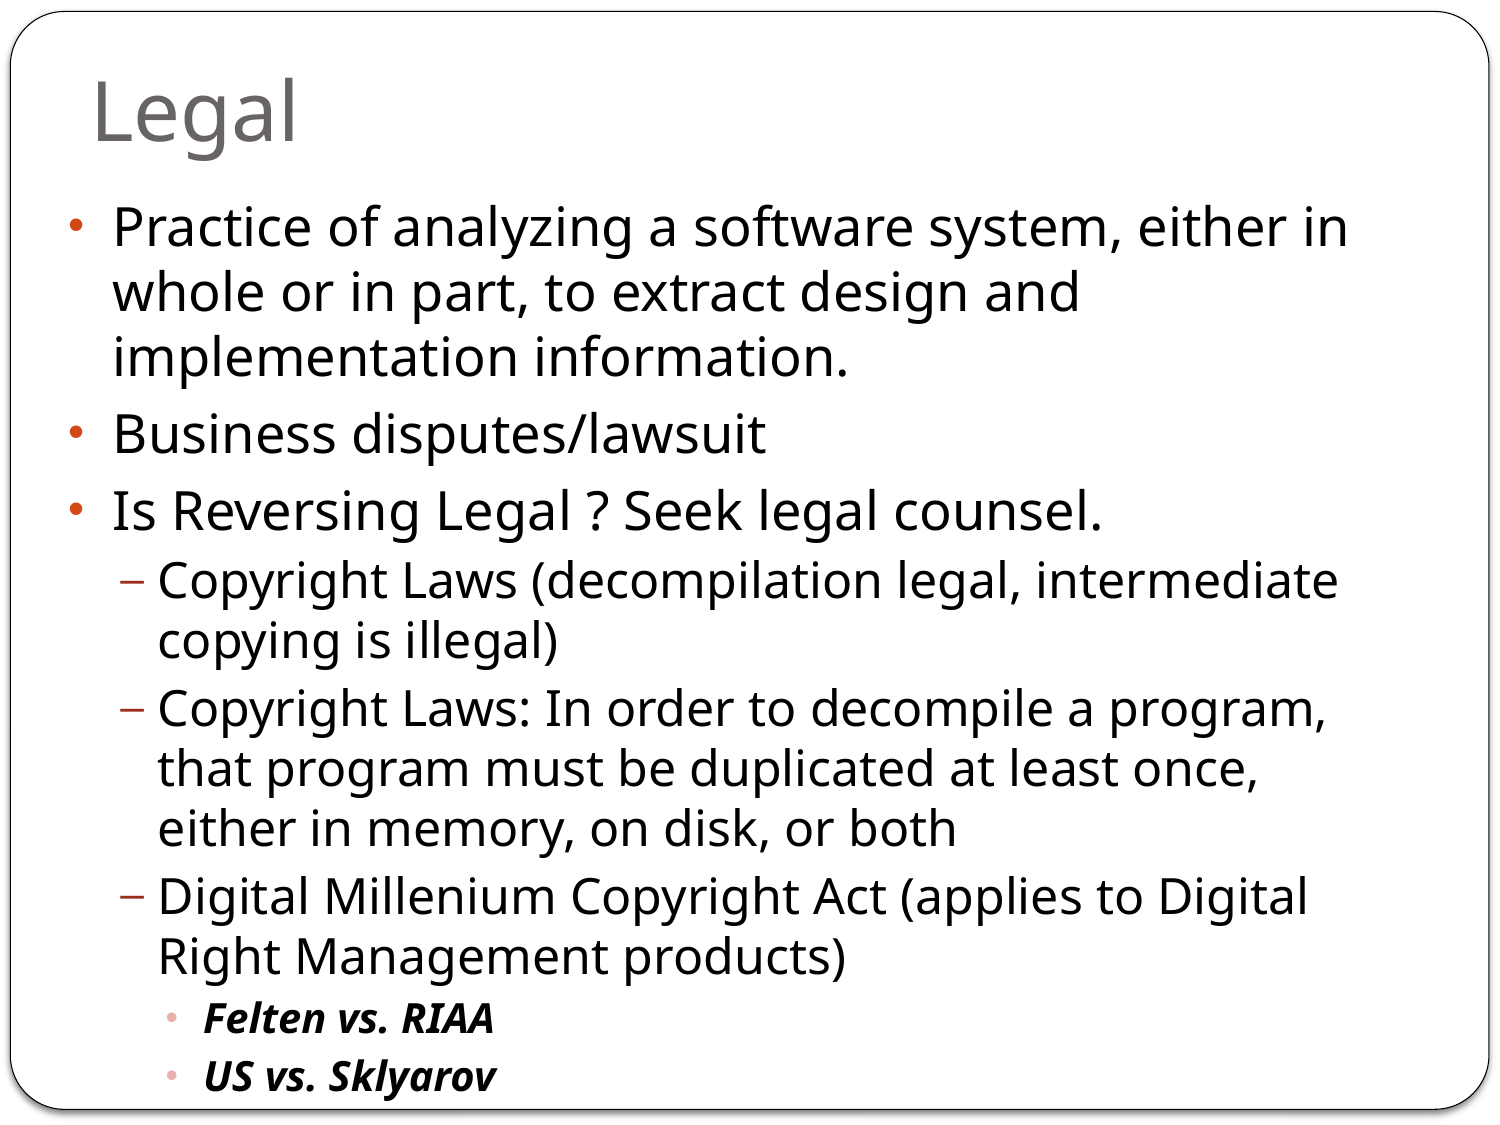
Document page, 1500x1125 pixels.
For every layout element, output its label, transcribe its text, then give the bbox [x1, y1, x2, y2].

title Legal [74, 44, 1426, 173]
list Practice of analyzing a software system, either in whole or in part, to extract design and implementation information. Business disputes/lawsuit Is Reversing Legal ? Seek legal counsel. Copyright Laws (decompilation legal, intermediate copying is illegal) Copyright Laws: In order to decompile a program, that program must be duplicated at least once, either in memory, on disk, or both Digital Millenium Copyright Act (applies to Digital Right Management products) Felten vs. RIAA US vs. Sklyarov [52, 184, 1426, 1048]
